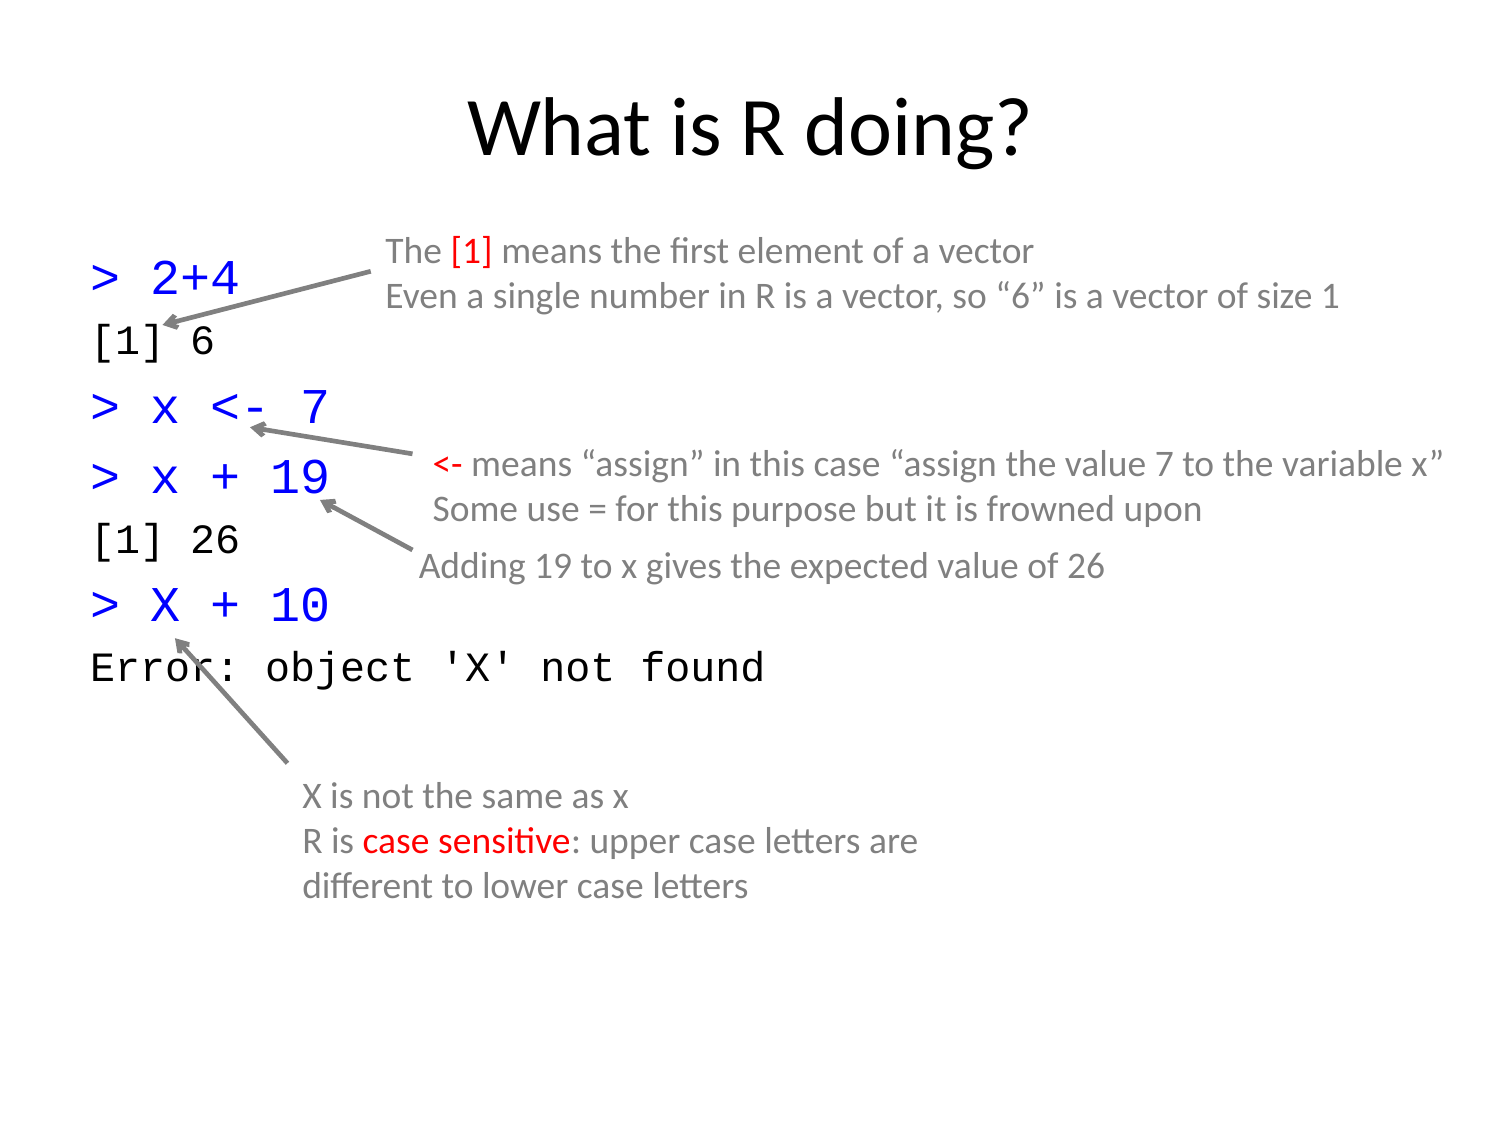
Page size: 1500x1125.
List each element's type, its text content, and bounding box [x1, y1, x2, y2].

text_box Adding 19 to x gives the expected value of 26 [404, 533, 1121, 593]
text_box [319, 499, 413, 551]
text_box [249, 427, 413, 455]
text_box X is not the same as x R is case sensitive: upper case letters are different to lower case letters [287, 763, 947, 913]
list > 2+4 [1] 6 > x <- 7 > x + 19 [1] 26 > X + 10 Error: object 'X' not found [75, 237, 1425, 1075]
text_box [174, 637, 288, 764]
text_box <- means “assign” in this case “assign the value 7 to the variable x” Some use = for this purpose but it is frowned upon [417, 431, 1461, 537]
title What is R doing? [75, 45, 1425, 200]
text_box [162, 271, 366, 326]
text_box The [1] means the first element of a vector Even a single number in R is a vector, so “6” is a vector of size 1 [370, 218, 1357, 324]
